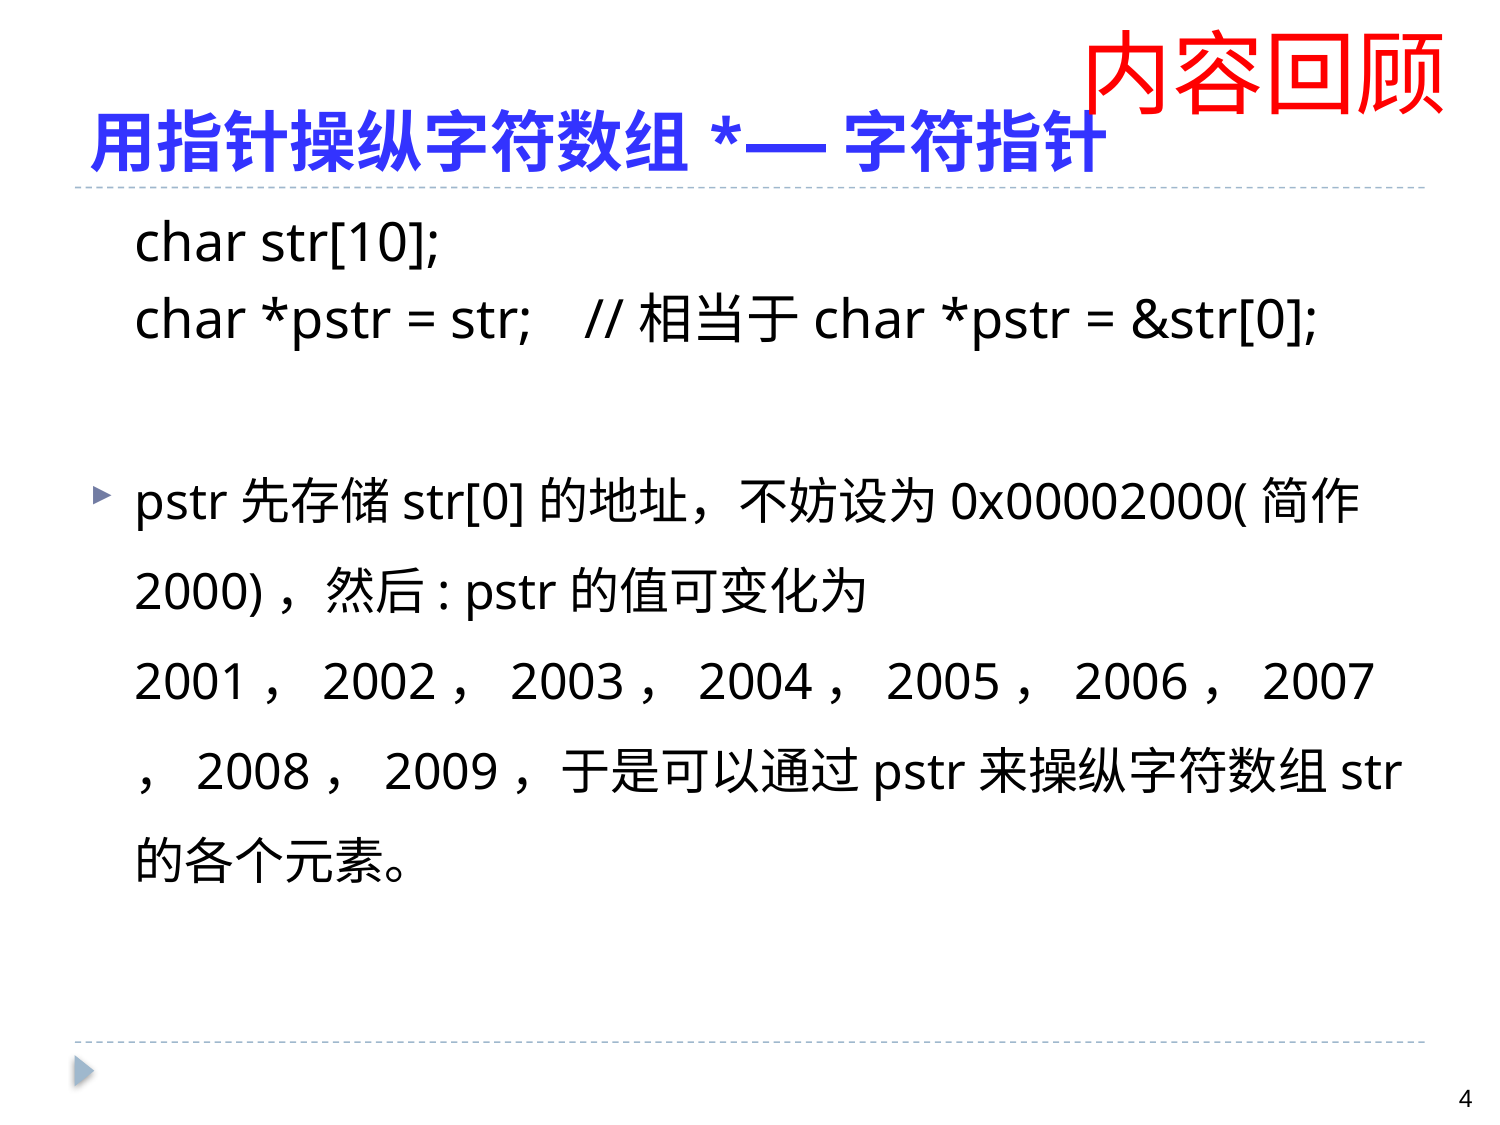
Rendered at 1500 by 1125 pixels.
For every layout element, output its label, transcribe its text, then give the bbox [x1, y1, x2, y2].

text_box 内容回顾 [1066, 8, 1463, 134]
title 用指针操纵字符数组*——字符指针 [75, 24, 1425, 188]
text_box [1339, 1074, 1488, 1113]
list char str[10]; char *pstr = str; //相当于char *pstr = &str[0]; pstr先存储str[0]的地址，不妨设为0x00002000(简作2000)，然后: pstr的值可变化为2001，2002，2003，2004，2005，2006，2007，2008，2009，于是可以通过pstr来操纵字符数组str的各个元素。 [75, 200, 1425, 1010]
